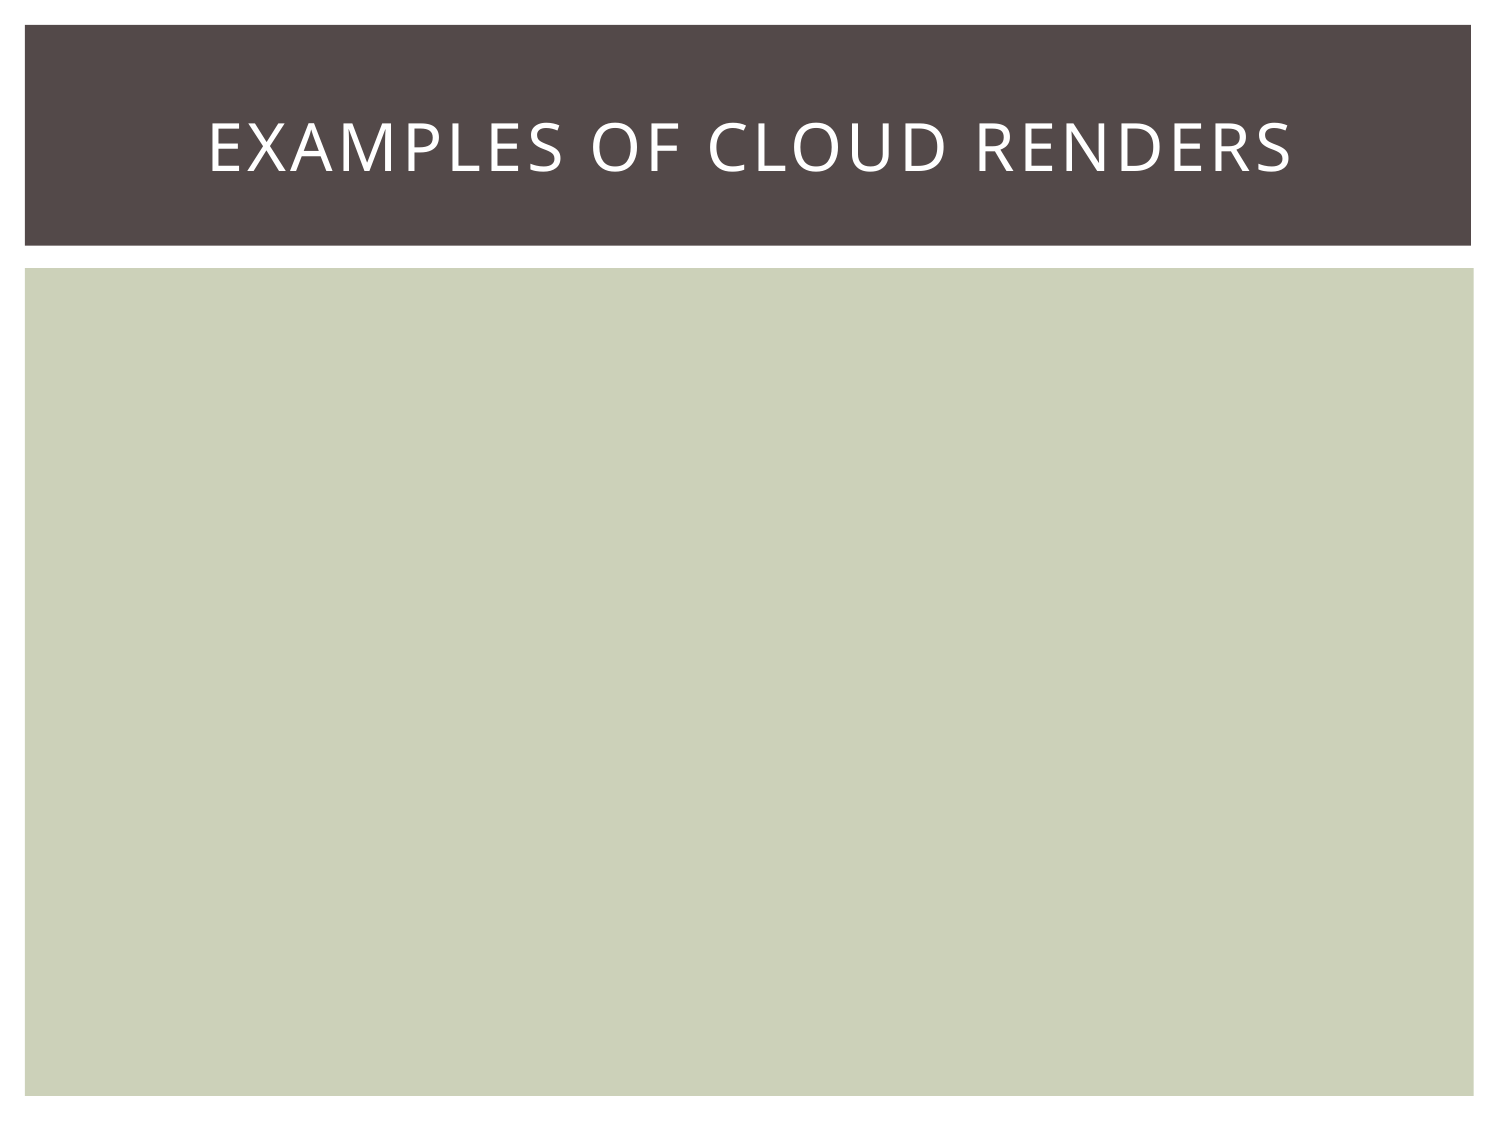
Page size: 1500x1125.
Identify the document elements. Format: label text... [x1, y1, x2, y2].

title EXAMPLES OF CLOUD RENDERS [62, 58, 1438, 232]
